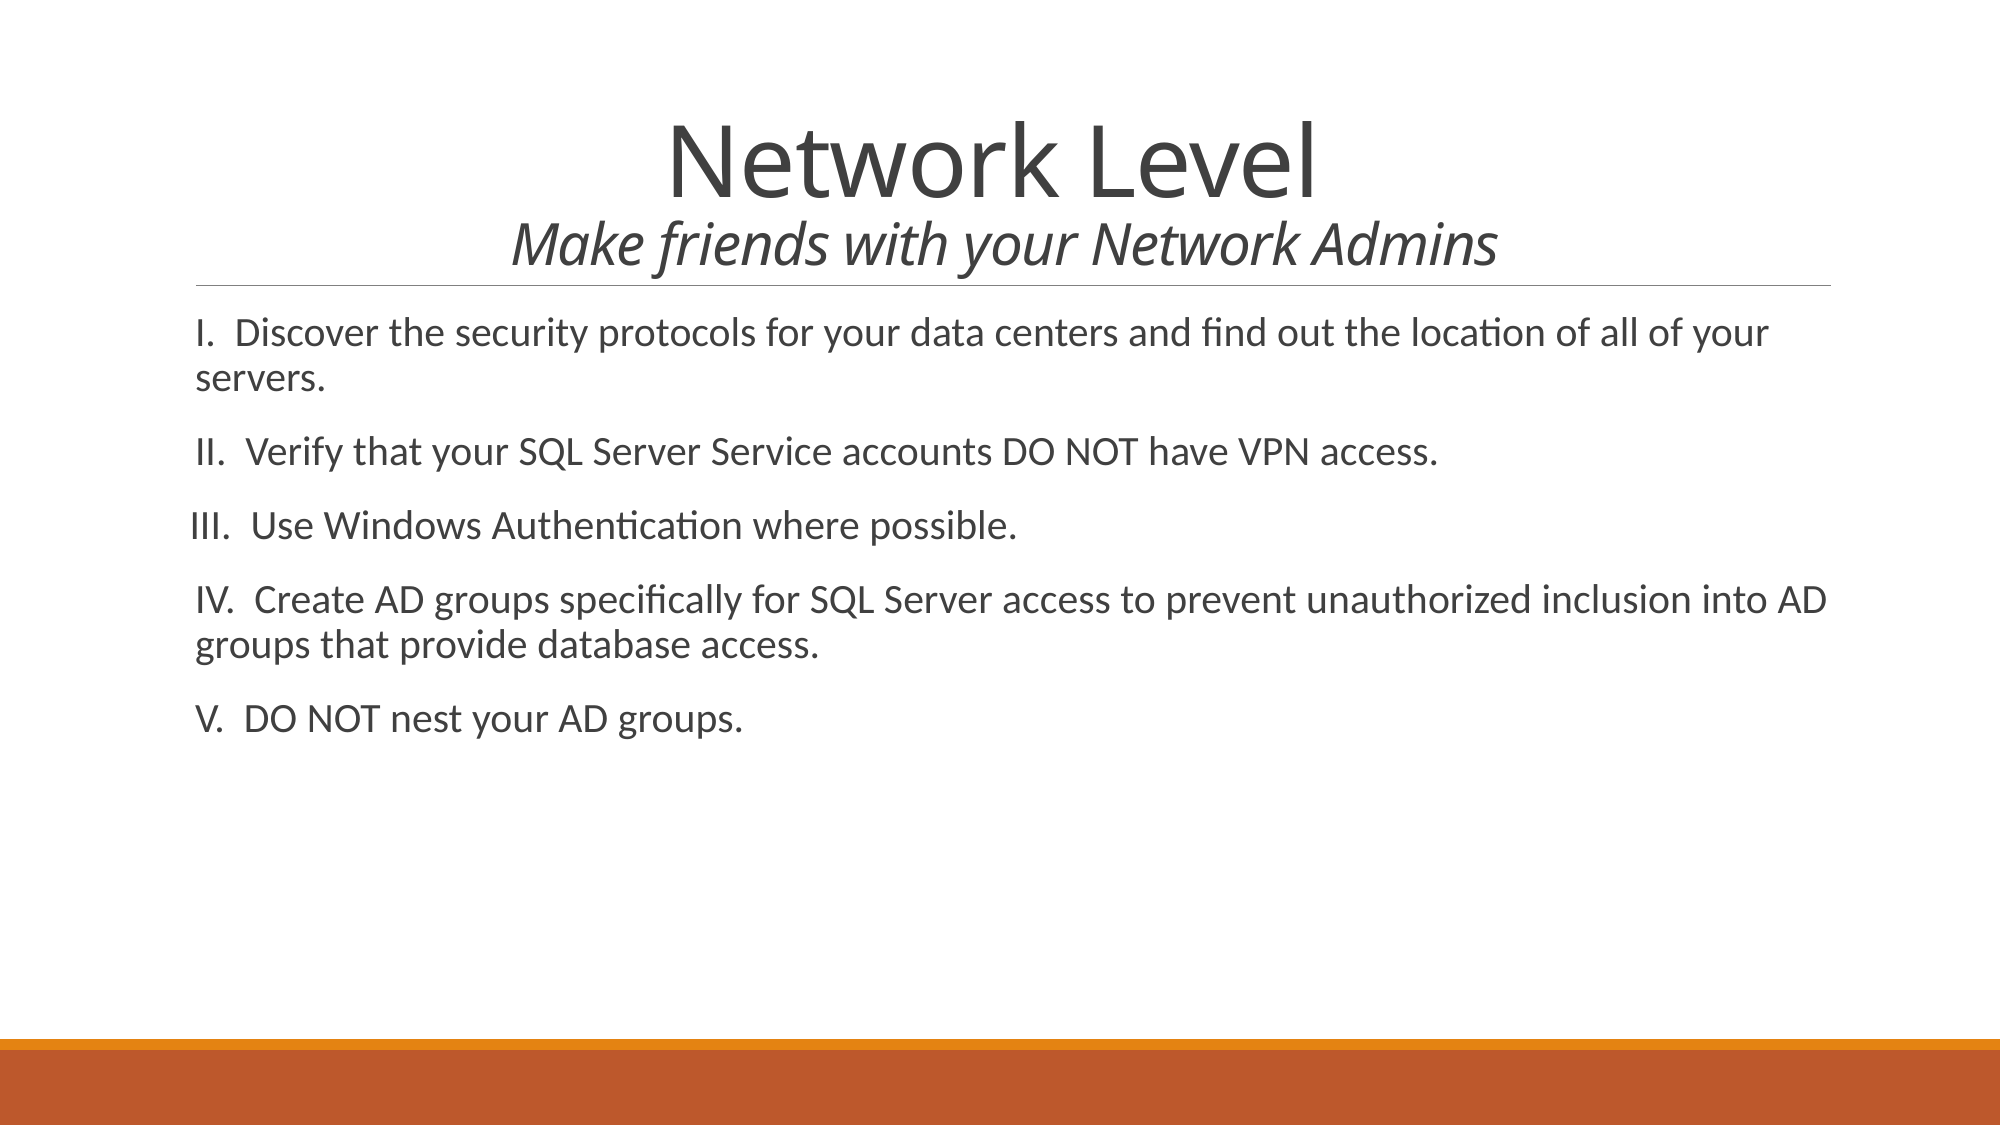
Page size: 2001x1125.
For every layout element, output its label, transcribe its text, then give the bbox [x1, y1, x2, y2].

title Network Level Make friends with your Network Admins [180, 47, 1830, 285]
list I. Discover the security protocols for your data centers and find out the location of all of your servers. II. Verify that your SQL Server Service accounts DO NOT have VPN access. III. Use Windows Authentication where possible. IV. Create AD groups specifically for SQL Server access to prevent unauthorized inclusion into AD groups that provide database access. V. DO NOT nest your AD groups. [180, 302, 1830, 963]
